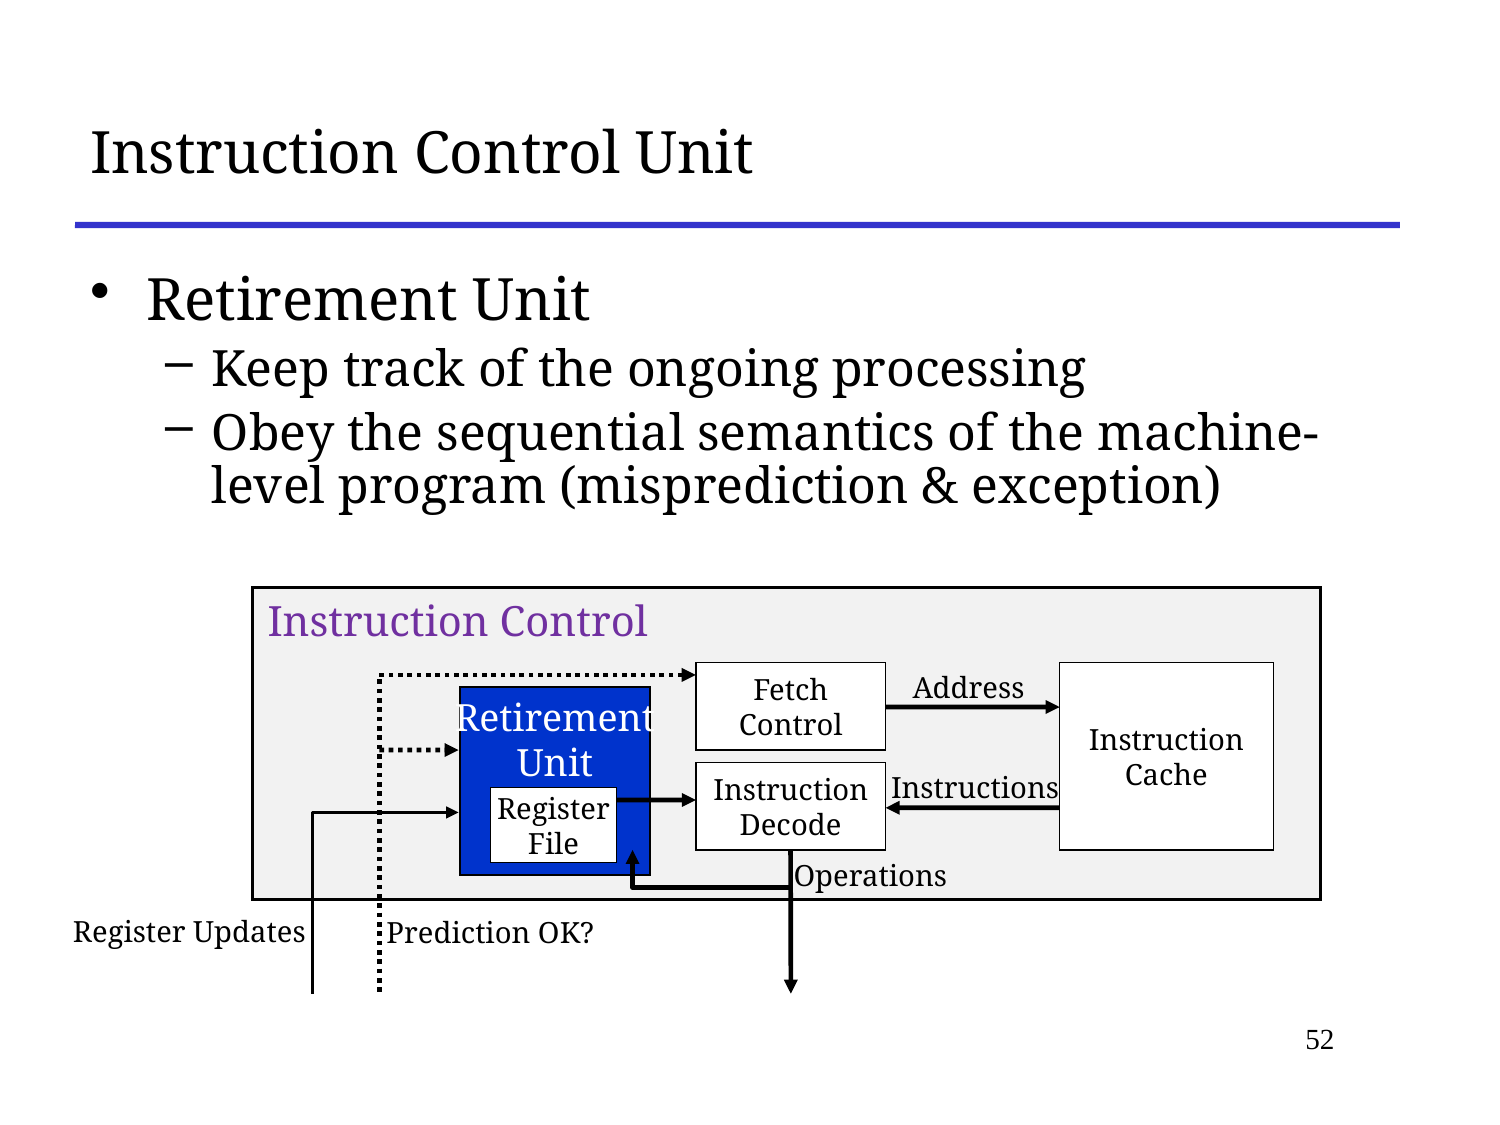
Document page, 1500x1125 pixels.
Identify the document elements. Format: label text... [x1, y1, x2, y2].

text_box [616, 793, 696, 807]
text_box [379, 957, 416, 994]
text_box [446, 743, 459, 757]
text_box [784, 900, 798, 994]
text_box [379, 668, 696, 906]
text_box [626, 849, 791, 888]
text_box Operations [778, 849, 963, 900]
text_box Instruction Cache [1059, 662, 1274, 850]
list Retirement Unit Keep track of the ongoing processing Obey the sequential semantics of the machine-level program (misprediction & exception) [75, 262, 1438, 988]
text_box Instructions [876, 762, 1074, 813]
text_box Fetch Control [695, 662, 886, 750]
text_box [1040, 700, 1060, 714]
text_box Instruction Control [252, 587, 1321, 900]
title Instruction Control Unit [75, 75, 1400, 225]
text_box Instruction Decode [695, 762, 886, 850]
text_box Prediction OK? [371, 906, 609, 957]
text_box Address [897, 661, 1040, 712]
text_box Register Updates [57, 905, 321, 956]
text_box Register File [490, 787, 617, 863]
text_box Retirement Unit [460, 686, 650, 875]
text_box [312, 806, 459, 994]
slide_number 52 [1137, 1012, 1351, 1088]
